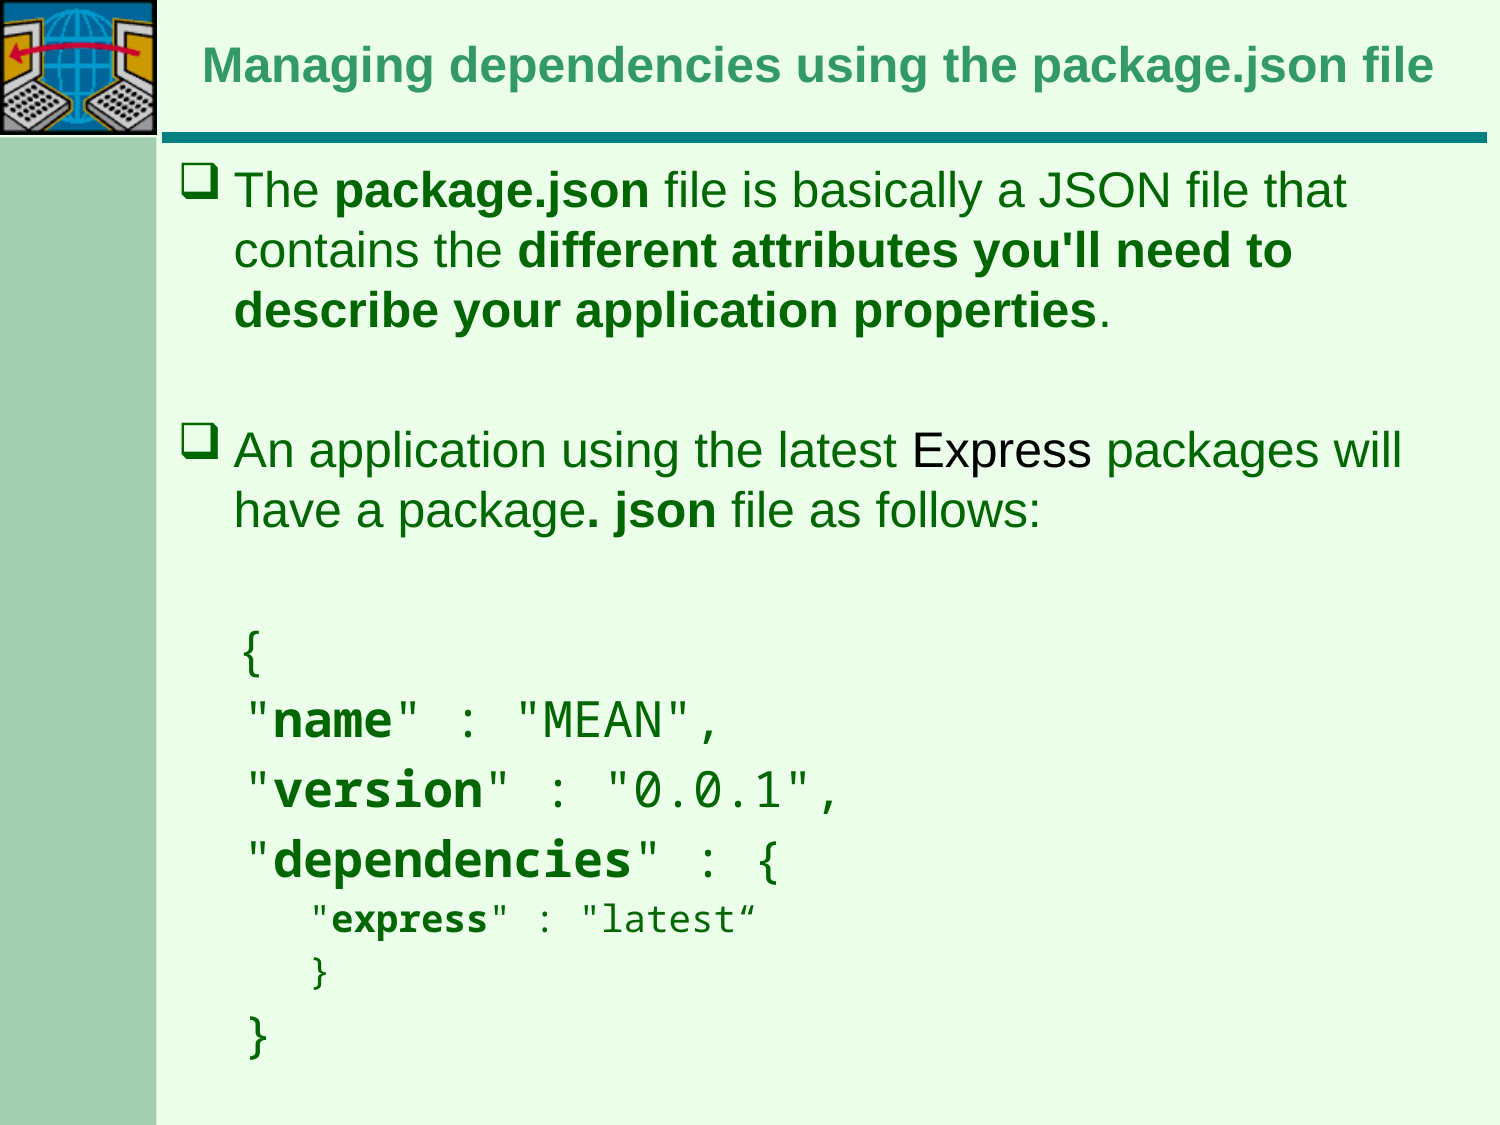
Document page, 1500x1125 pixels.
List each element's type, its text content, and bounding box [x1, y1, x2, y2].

picture [0, 0, 157, 135]
list The package.json file is basically a JSON file that contains the different attributes you'll need to describe your application properties. An application using the latest Express packages will have a package. json file as follows: { "name" : "MEAN", "version" : "0.0.1", "dependencies" : { "express" : "latest“ } } [162, 149, 1488, 1050]
title Managing dependencies using the package.json file [150, 0, 1488, 125]
